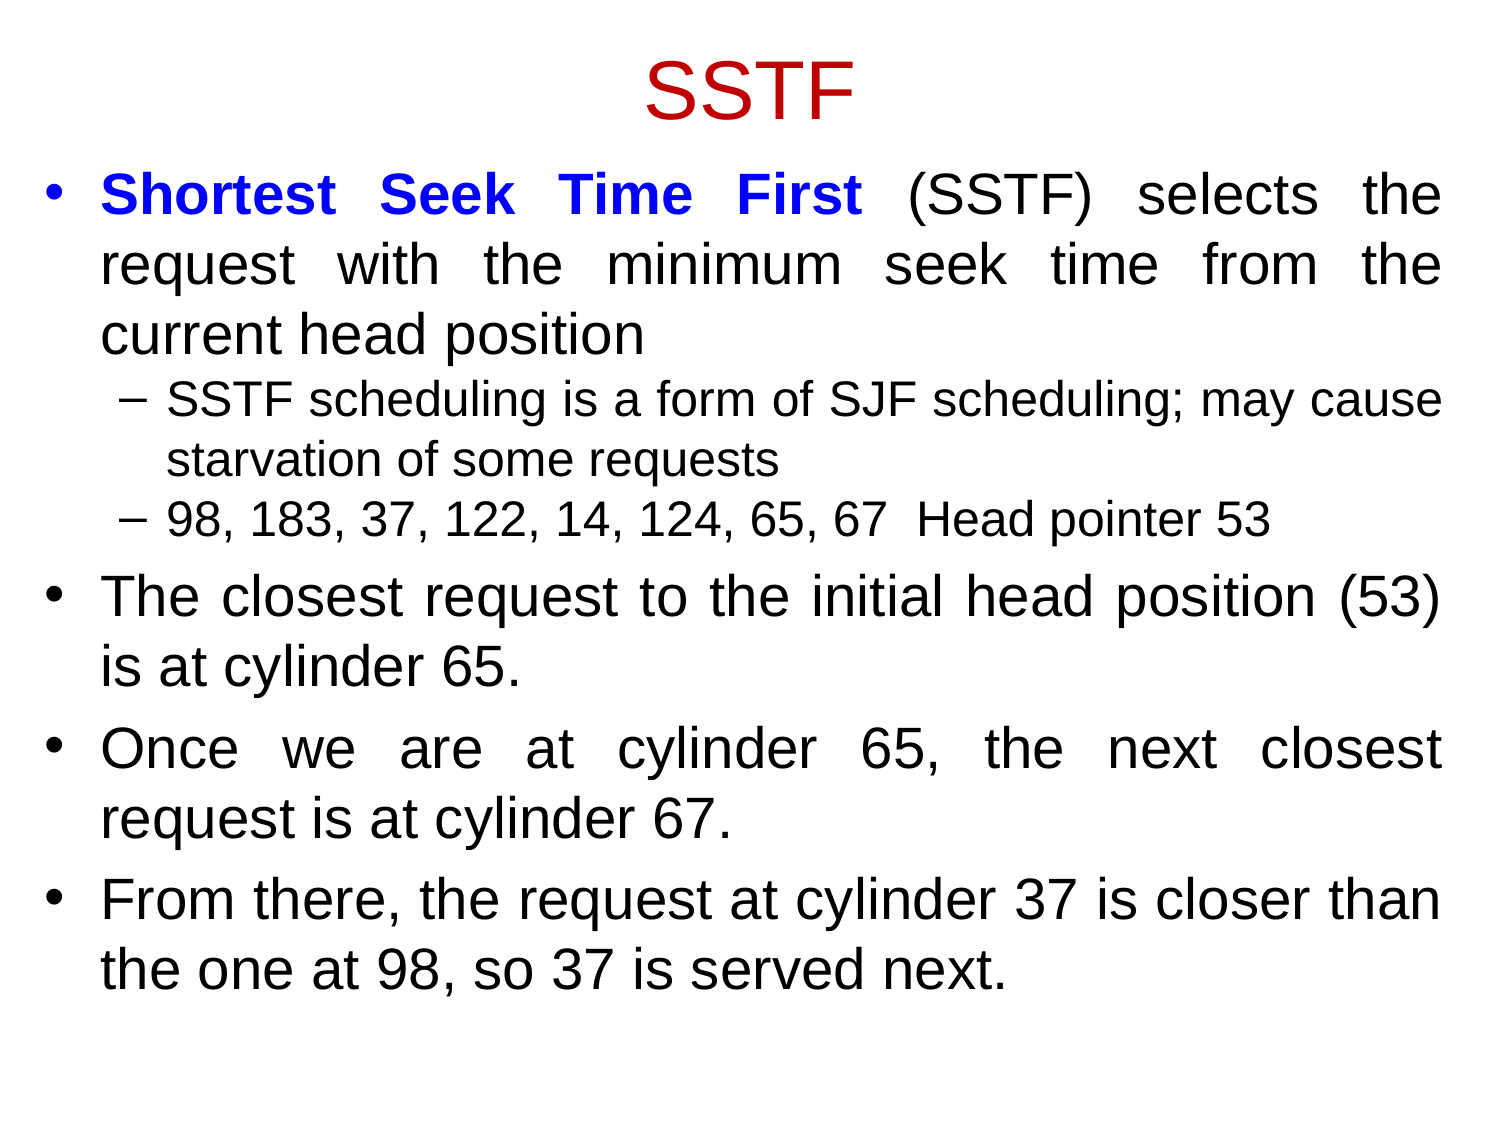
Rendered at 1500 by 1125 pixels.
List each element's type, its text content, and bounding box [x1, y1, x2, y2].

text_box SSTF [75, 23, 1425, 149]
text_box Shortest Seek Time First (SSTF) selects the request with the minimum seek time from the current head position SSTF scheduling is a form of SJF scheduling; may cause starvation of some requests 98, 183, 37, 122, 14, 124, 65, 67 Head pointer 53 The closest request to the initial head position (53) is at cylinder 65. Once we are at cylinder 65, the next closest request is at cylinder 67. From there, the request at cylinder 37 is closer than the one at 98, so 37 is served next. [29, 149, 1459, 1094]
